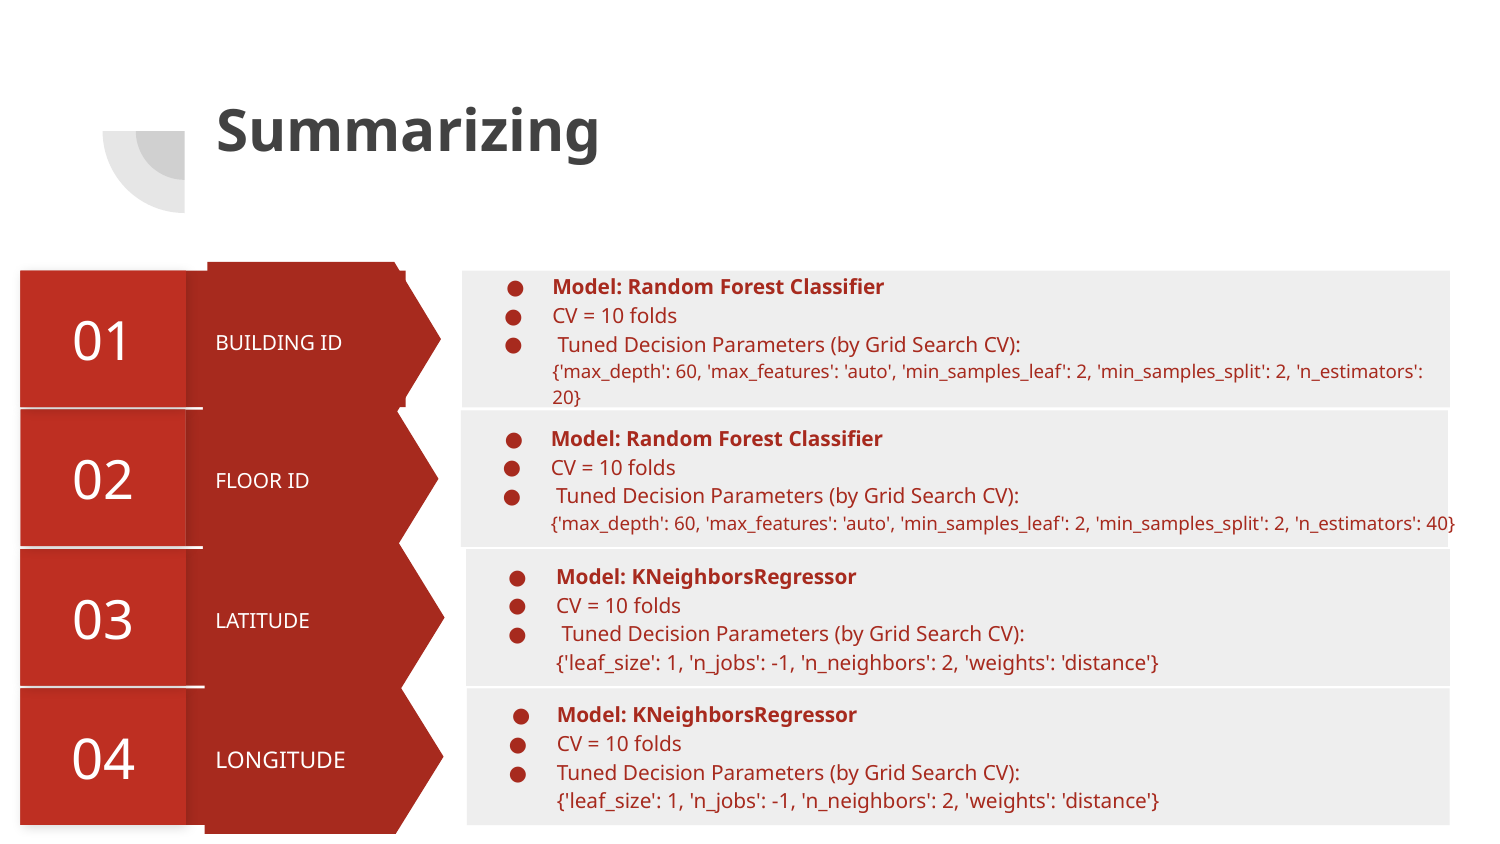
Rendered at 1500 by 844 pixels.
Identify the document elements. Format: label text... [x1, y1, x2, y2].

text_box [20, 556, 1451, 687]
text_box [20, 270, 1451, 408]
title Summarizing [201, 78, 1355, 243]
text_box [20, 409, 1473, 548]
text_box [20, 692, 1451, 826]
